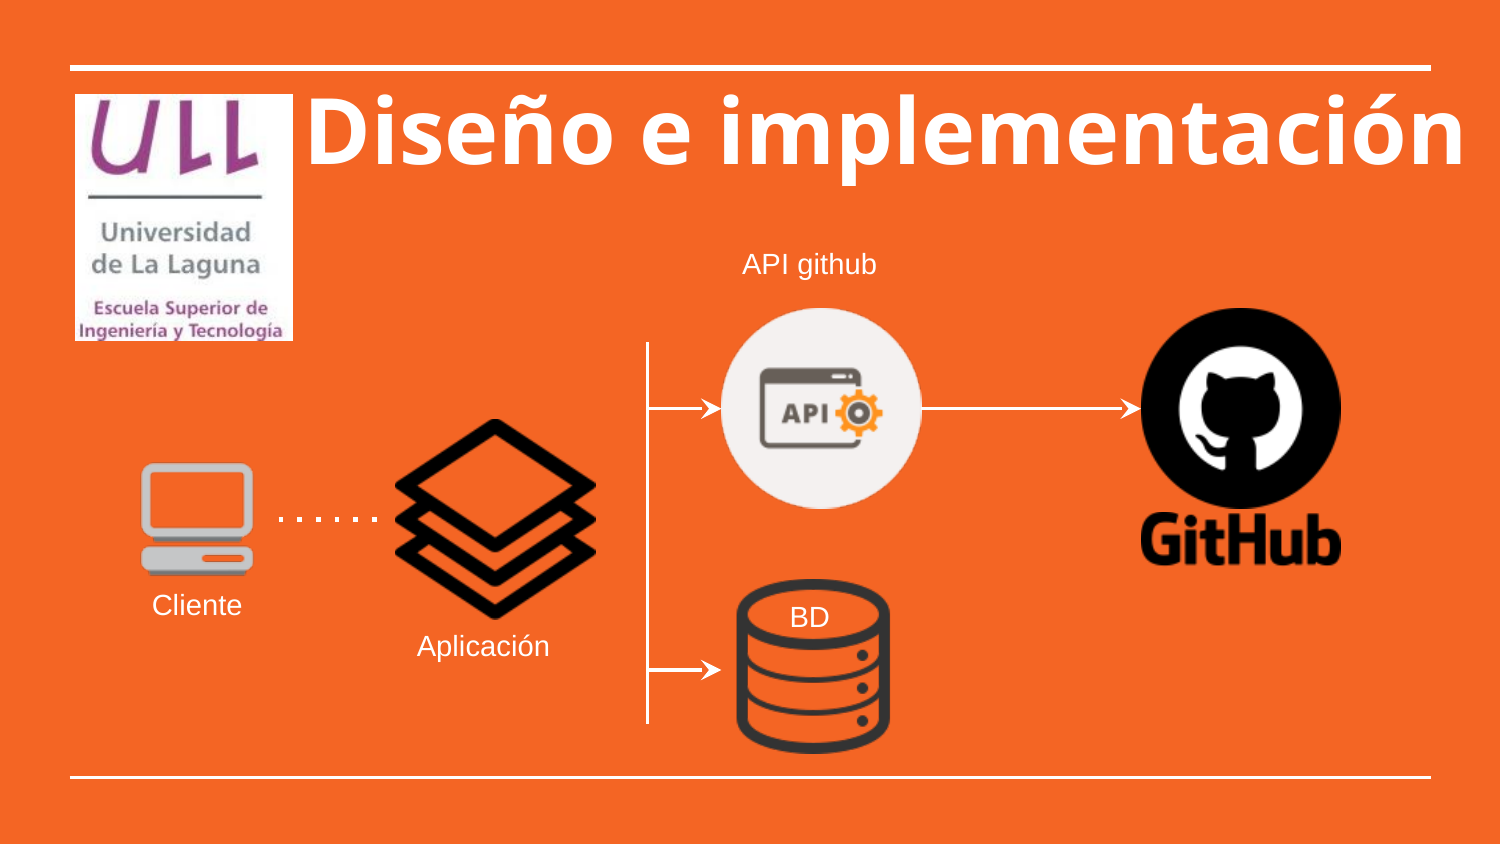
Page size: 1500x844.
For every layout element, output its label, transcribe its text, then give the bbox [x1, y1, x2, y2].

picture [726, 578, 902, 754]
picture [395, 419, 596, 620]
picture [75, 94, 293, 341]
title Diseño e implementación [288, 54, 1500, 201]
picture [721, 308, 922, 509]
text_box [1140, 308, 1342, 584]
picture [97, 419, 298, 620]
text_box Aplicación [402, 627, 566, 670]
text_box API github [727, 238, 893, 288]
